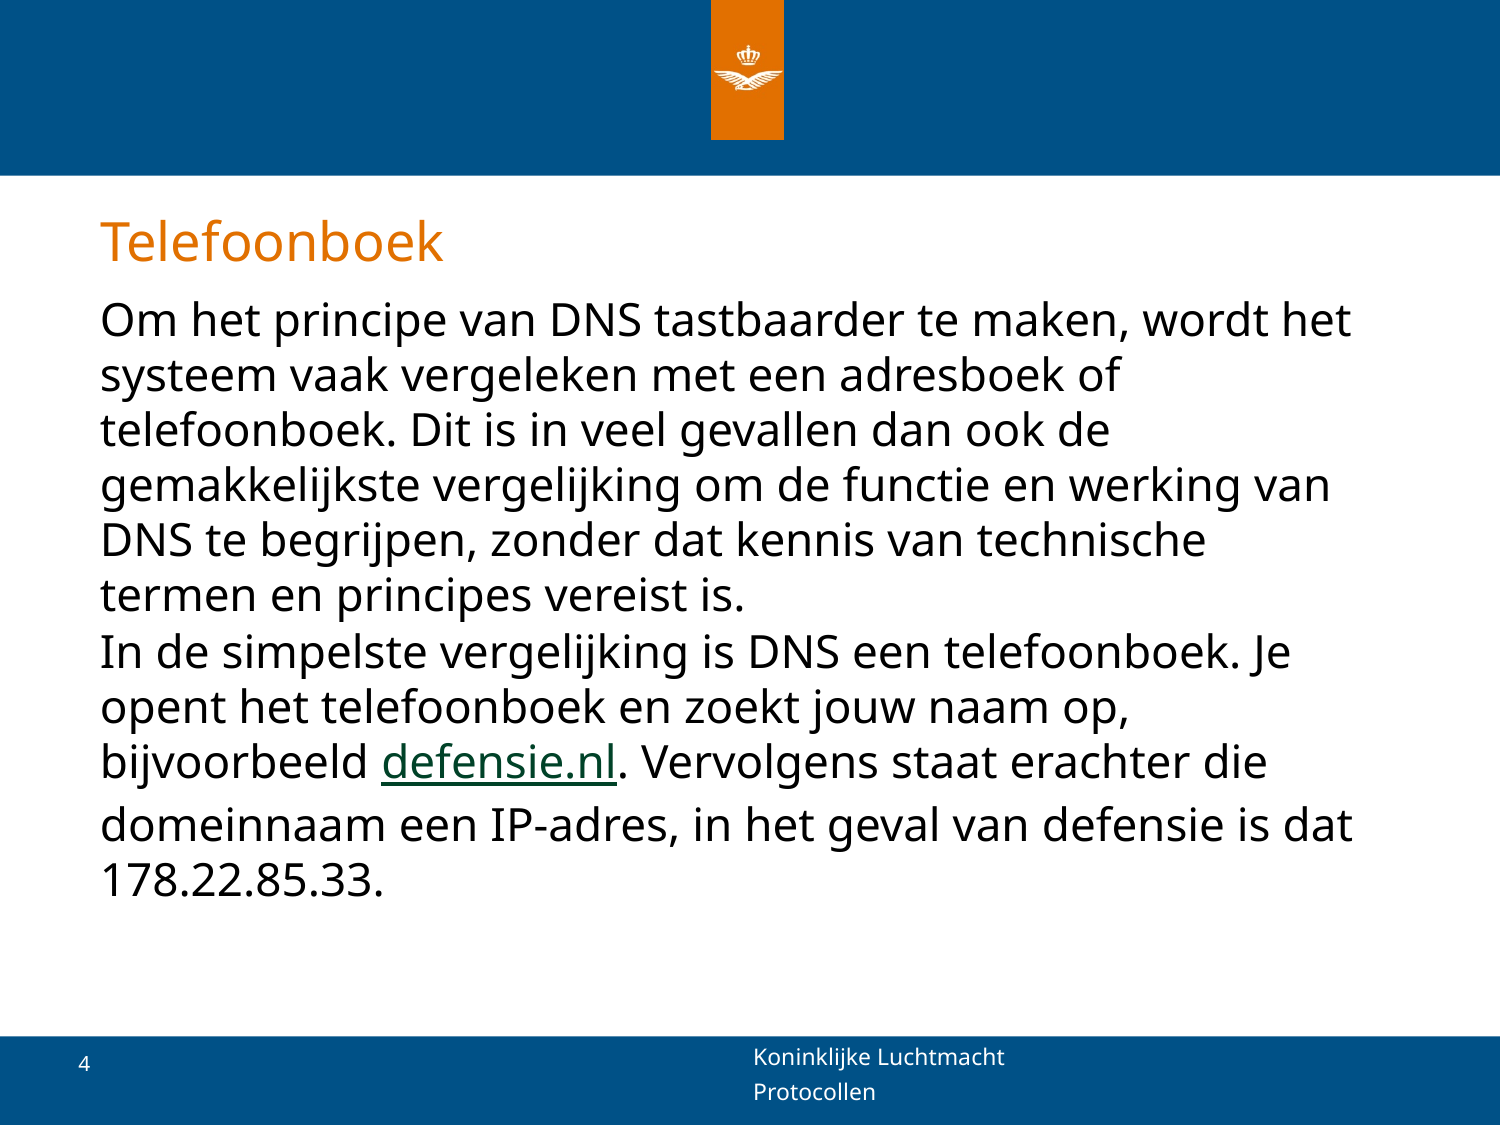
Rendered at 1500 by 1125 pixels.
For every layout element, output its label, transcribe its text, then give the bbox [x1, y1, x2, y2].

title Telefoonboek [100, 207, 1376, 273]
picture [711, 0, 784, 140]
list Om het principe van DNS tastbaarder te maken, wordt het systeem vaak vergeleken met een adresboek of telefoonboek. Dit is in veel gevallen dan ook de gemakkelijkste vergelijking om de functie en werking van DNS te begrijpen, zonder dat kennis van technische termen en principes vereist is. In de simpelste vergelijking is DNS een telefoonboek. Je opent het telefoonboek en zoekt jouw naam op, bijvoorbeeld defensie.nl. Vervolgens staat erachter die domeinnaam een IP-adres, in het geval van defensie is dat 178.22.85.33. [99, 290, 1376, 988]
